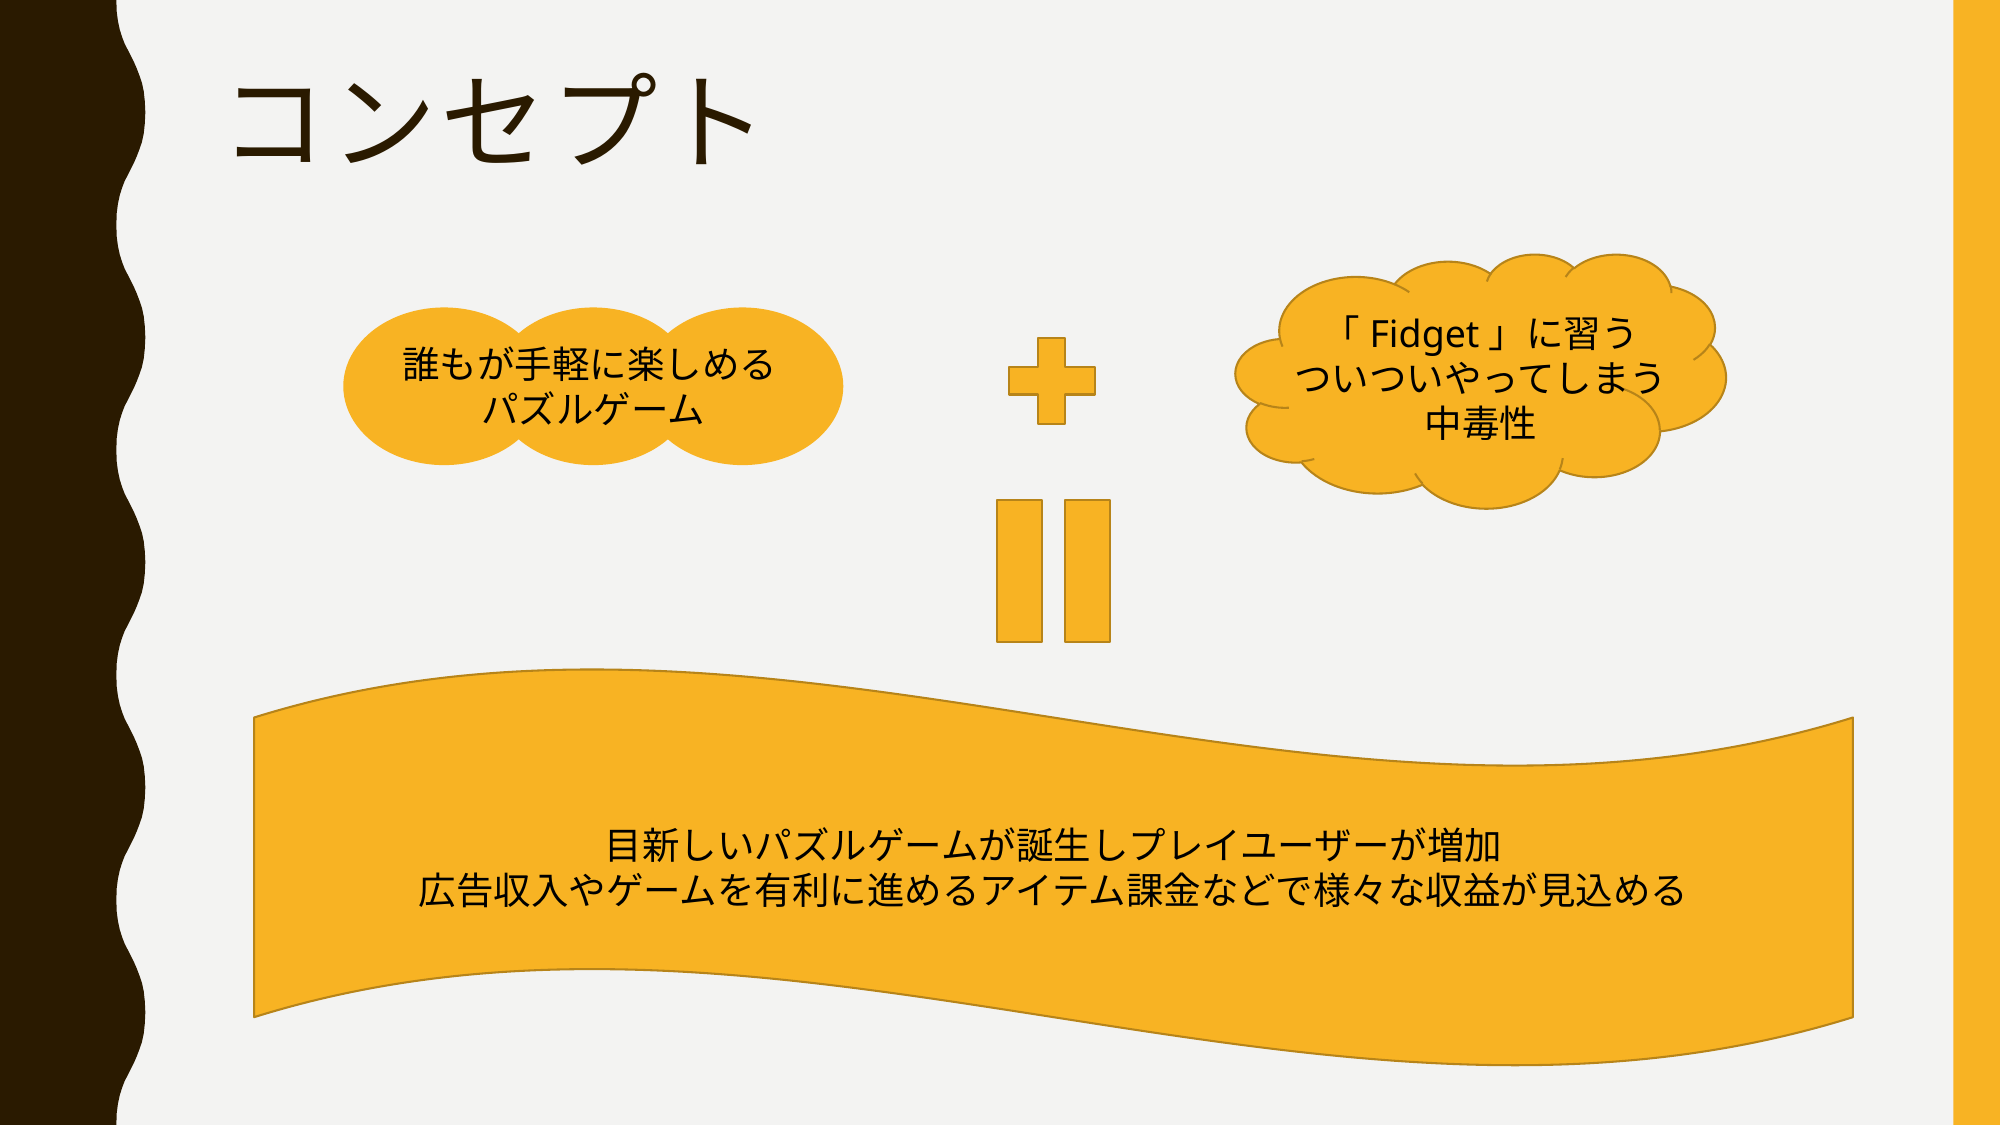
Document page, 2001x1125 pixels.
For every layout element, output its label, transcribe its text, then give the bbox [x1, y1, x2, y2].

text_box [1235, 253, 1726, 508]
text_box [996, 499, 1043, 643]
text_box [343, 307, 844, 466]
text_box [1064, 499, 1111, 643]
text_box [1008, 337, 1096, 425]
title コンセプト [205, 62, 1875, 308]
text_box 目新しいパズルゲームが誕生しプレイユーザーが増加 広告収入やゲームを有利に進めるアイテム課金などで様々な収益が見込める [253, 668, 1854, 1067]
